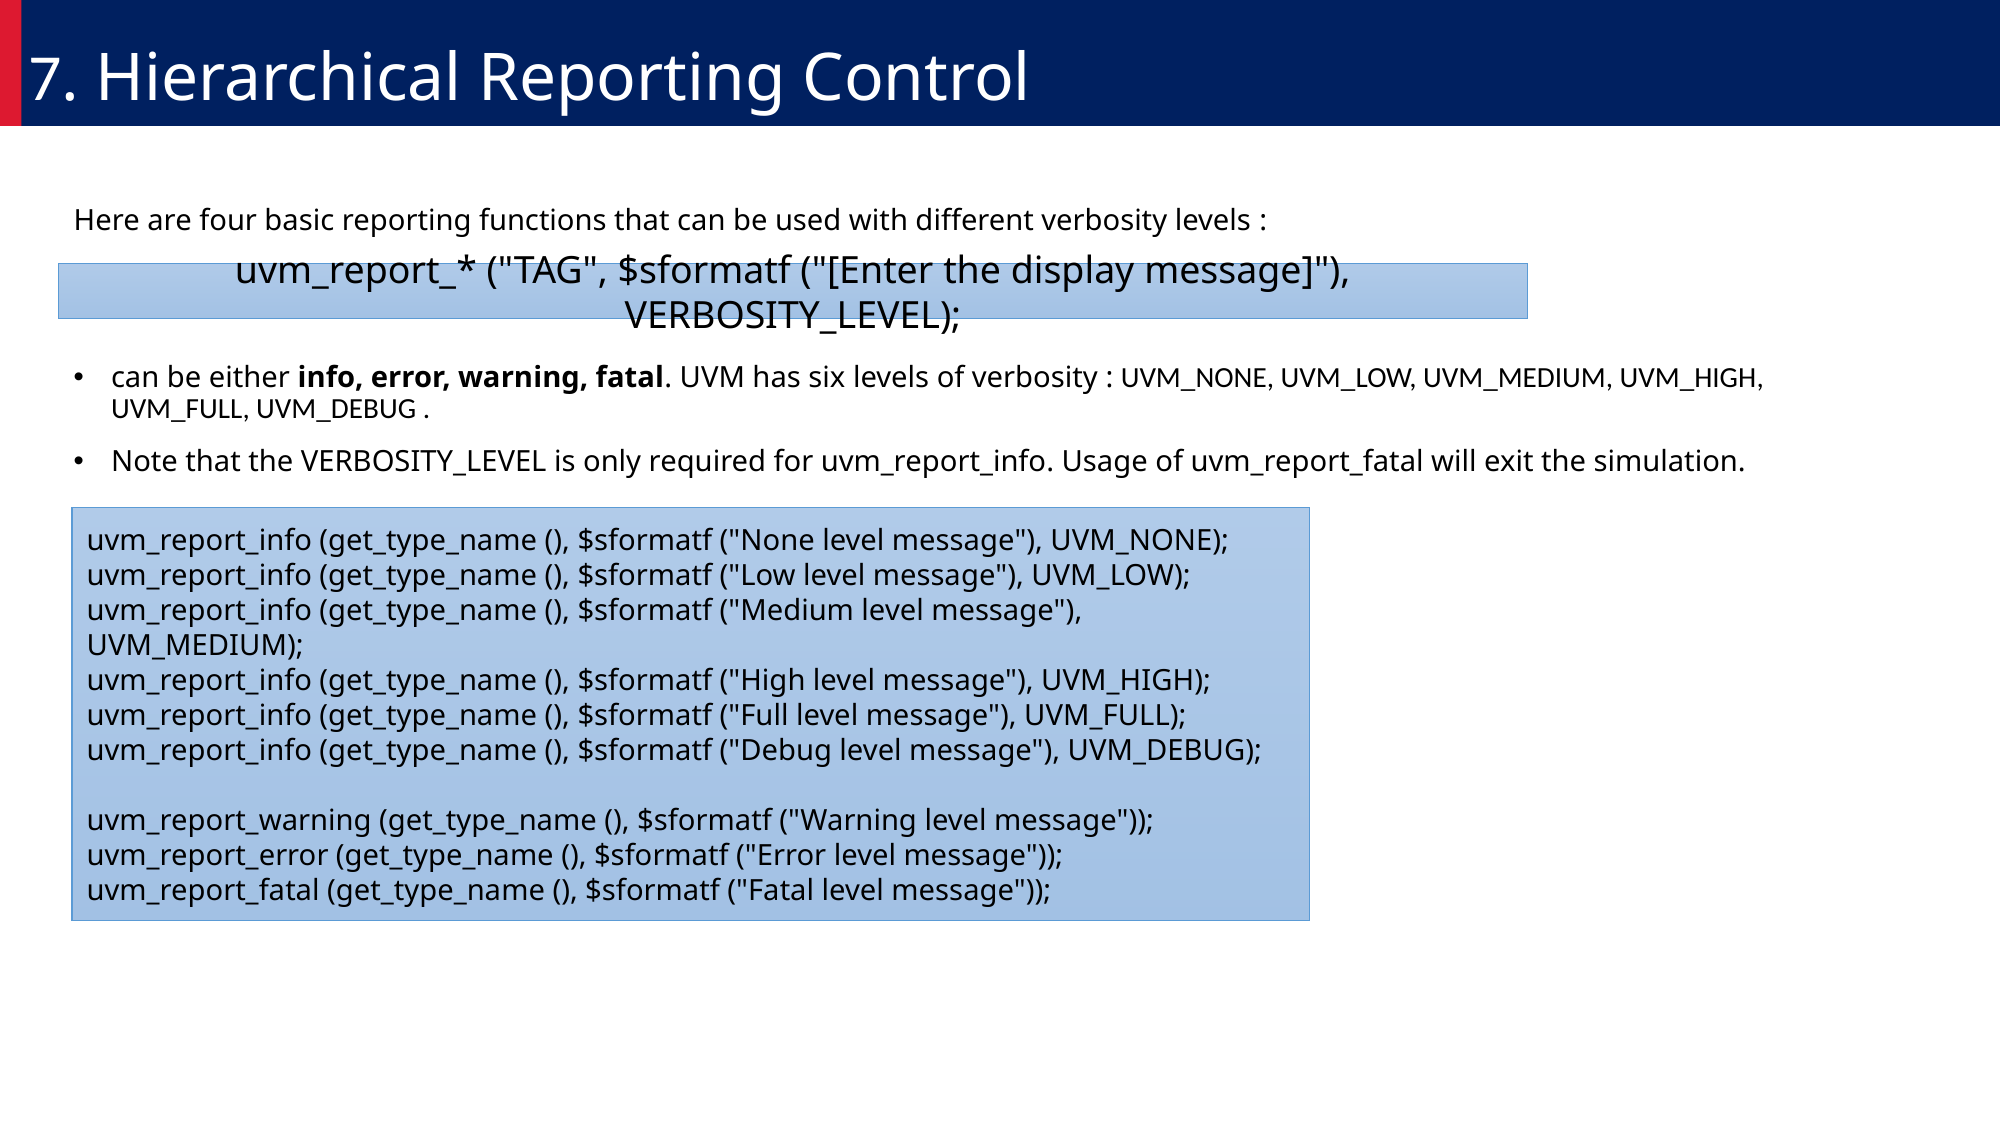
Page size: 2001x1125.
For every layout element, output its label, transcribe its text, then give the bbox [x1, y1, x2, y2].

text_box uvm_report_info (get_type_name (), $sformatf ("None level message"), UVM_NONE); uvm_report_info (get_type_name (), $sformatf ("Low level message"), UVM_LOW); uvm_report_info (get_type_name (), $sformatf ("Medium level message"), UVM_MEDIUM); uvm_report_info (get_type_name (), $sformatf ("High level message"), UVM_HIGH); uvm_report_info (get_type_name (), $sformatf ("Full level message"), UVM_FULL); uvm_report_info (get_type_name (), $sformatf ("Debug level message"), UVM_DEBUG); uvm_report_warning (get_type_name (), $sformatf ("Warning level message")); uvm_report_error (get_type_name (), $sformatf ("Error level message")); uvm_report_fatal (get_type_name (), $sformatf ("Fatal level message")); [71, 507, 1310, 921]
title 7. Hierarchical Reporting Control [13, 35, 1738, 123]
text_box Here are four basic reporting functions that can be used with different verbosity levels : can be either info, error, warning, fatal. UVM has six levels of verbosity : UVM_NONE, UVM_LOW, UVM_MEDIUM, UVM_HIGH, UVM_FULL, UVM_DEBUG . Note that the VERBOSITY_LEVEL is only required for uvm_report_info. Usage of uvm_report_fatal will exit the simulation. [58, 197, 1784, 979]
text_box uvm_report_* ("TAG", $sformatf ("[Enter the display message]"), VERBOSITY_LEVEL); [58, 263, 1528, 319]
